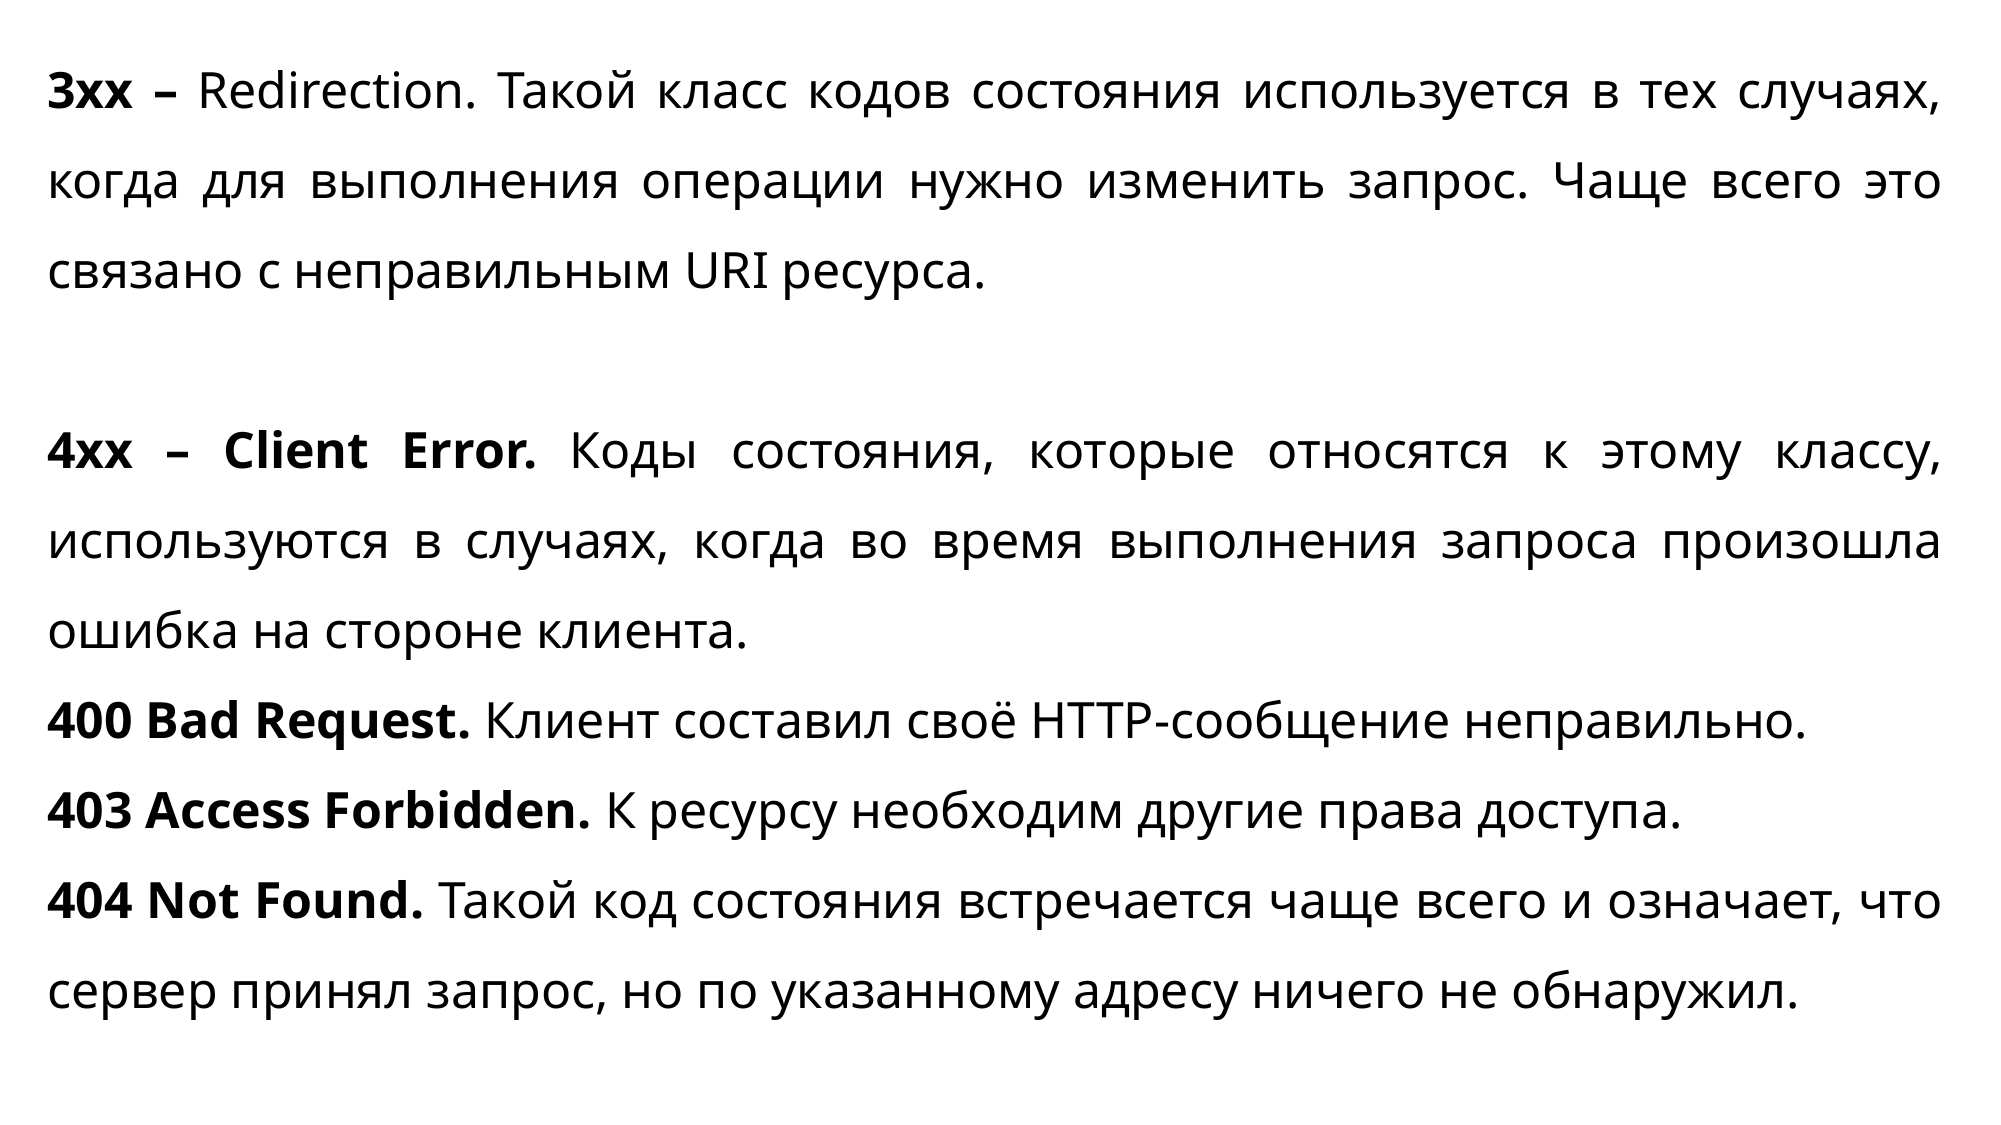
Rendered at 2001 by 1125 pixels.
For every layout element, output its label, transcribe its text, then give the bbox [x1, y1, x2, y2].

text_box 3xx – Redirection. Такой класс кодов состояния используется в тех случаях, когда для выполнения операции нужно изменить запрос. Чаще всего это связано с неправильным URI ресурса. 4xx – Client Error. Коды состояния, которые относятся к этому классу, используются в случаях, когда во время выполнения запроса произошла ошибка на стороне клиента. 400 Bad Request. Клиент составил своё HTTP-сообщение неправильно. 403 Access Forbidden. К ресурсу необходим другие права доступа. 404 Not Found. Такой код состояния встречается чаще всего и означает, что сервер принял запрос, но по указанному адресу ничего не обнаружил. [32, 21, 1958, 1027]
